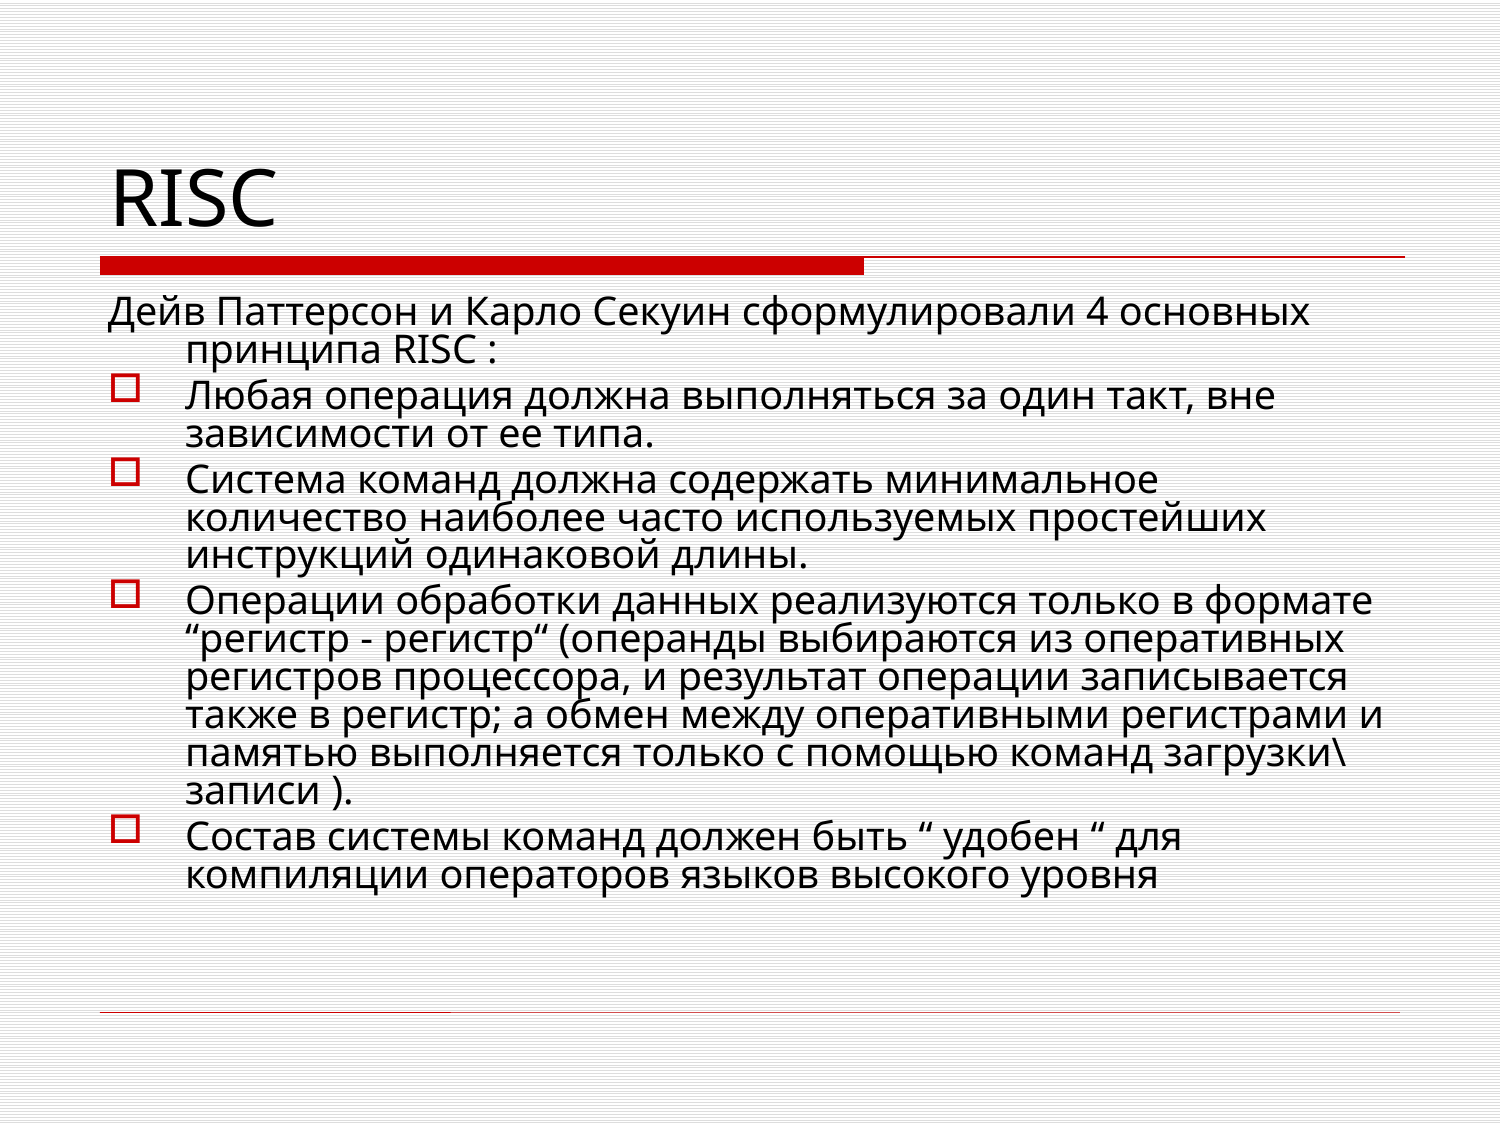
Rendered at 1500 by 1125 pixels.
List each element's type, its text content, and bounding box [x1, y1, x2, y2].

title RISC [94, 50, 1407, 250]
list Дейв Паттерсон и Карло Секуин сформулировали 4 основных принципа RISC : Любая операция должна выполняться за один такт, вне зависимости от ее типа. Система команд должна содержать минимальное количество наиболее часто используемых простейших инструкций одинаковой длины. Операции обработки данных реализуются только в формате “регистр - регистр“ (операнды выбираются из оперативных регистров процессора, и результат операции записывается также в регистр; а обмен между оперативными регистрами и памятью выполняется только с помощью команд загрузки\записи ). Состав системы команд должен быть “ удобен “ для компиляции операторов языков высокого уровня [92, 287, 1406, 988]
